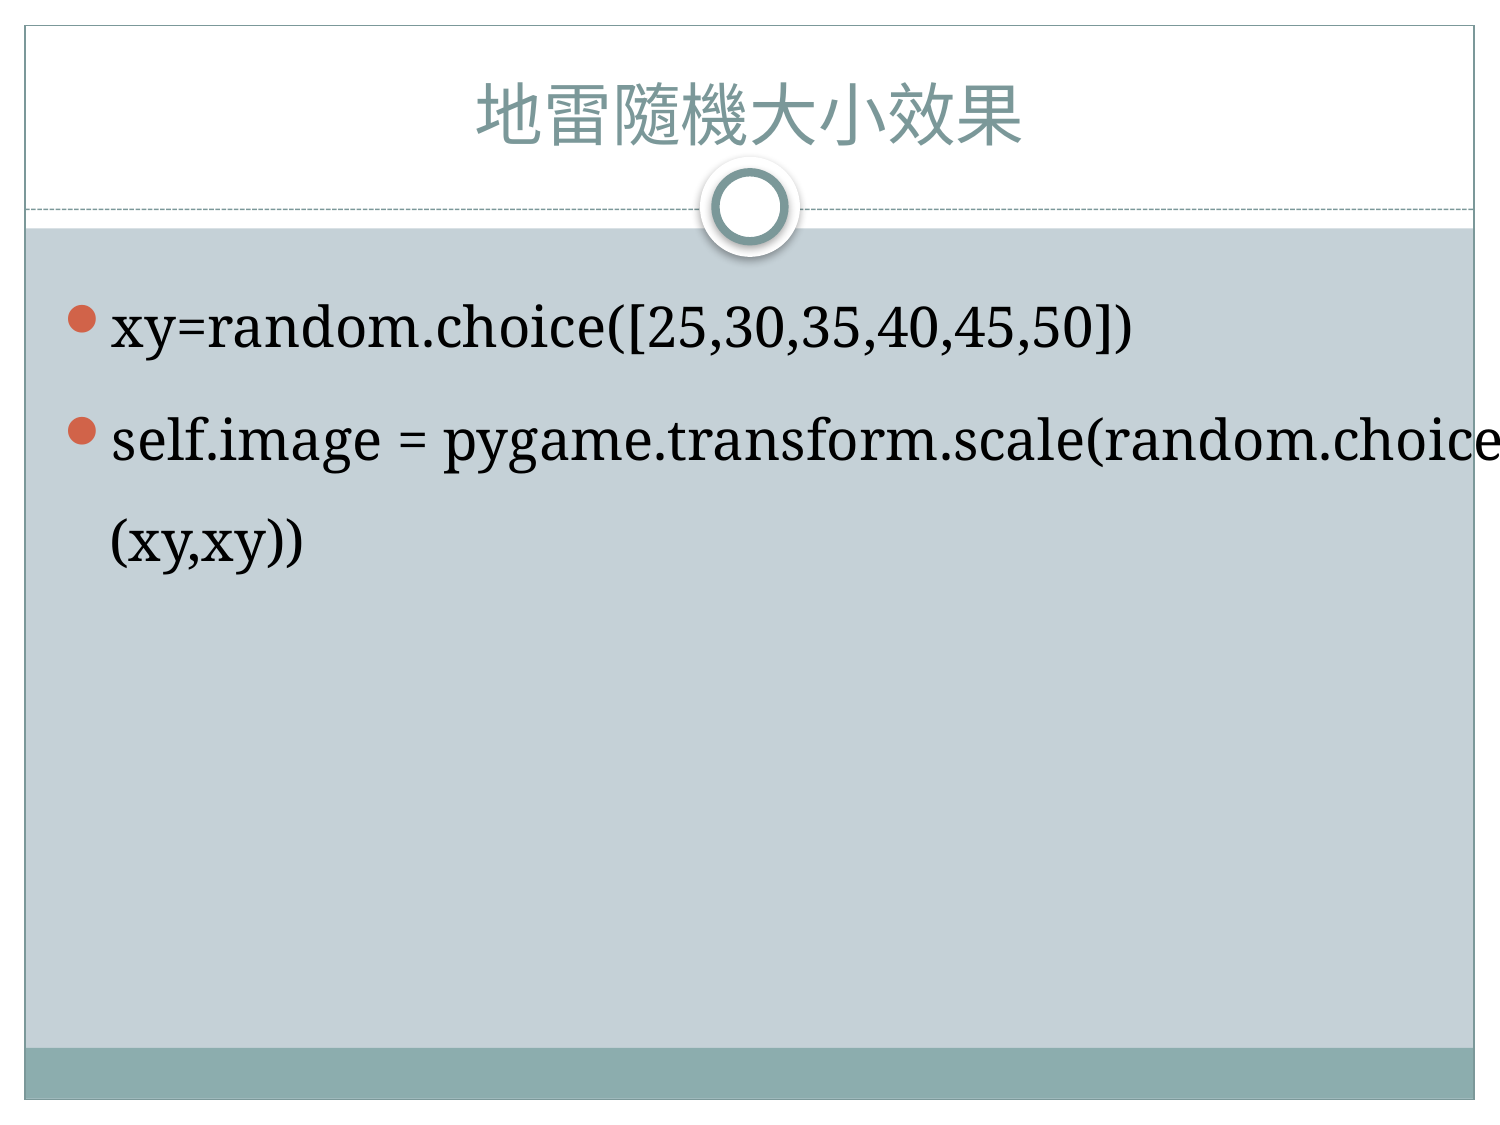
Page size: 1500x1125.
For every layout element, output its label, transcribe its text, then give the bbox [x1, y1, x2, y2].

title 地雷隨機大小效果 [49, 37, 1450, 162]
list xy=random.choice([25,30,35,40,45,50]) self.image = pygame.transform.scale(random.choice(img_bombs),(xy,xy)) [49, 250, 1500, 1001]
